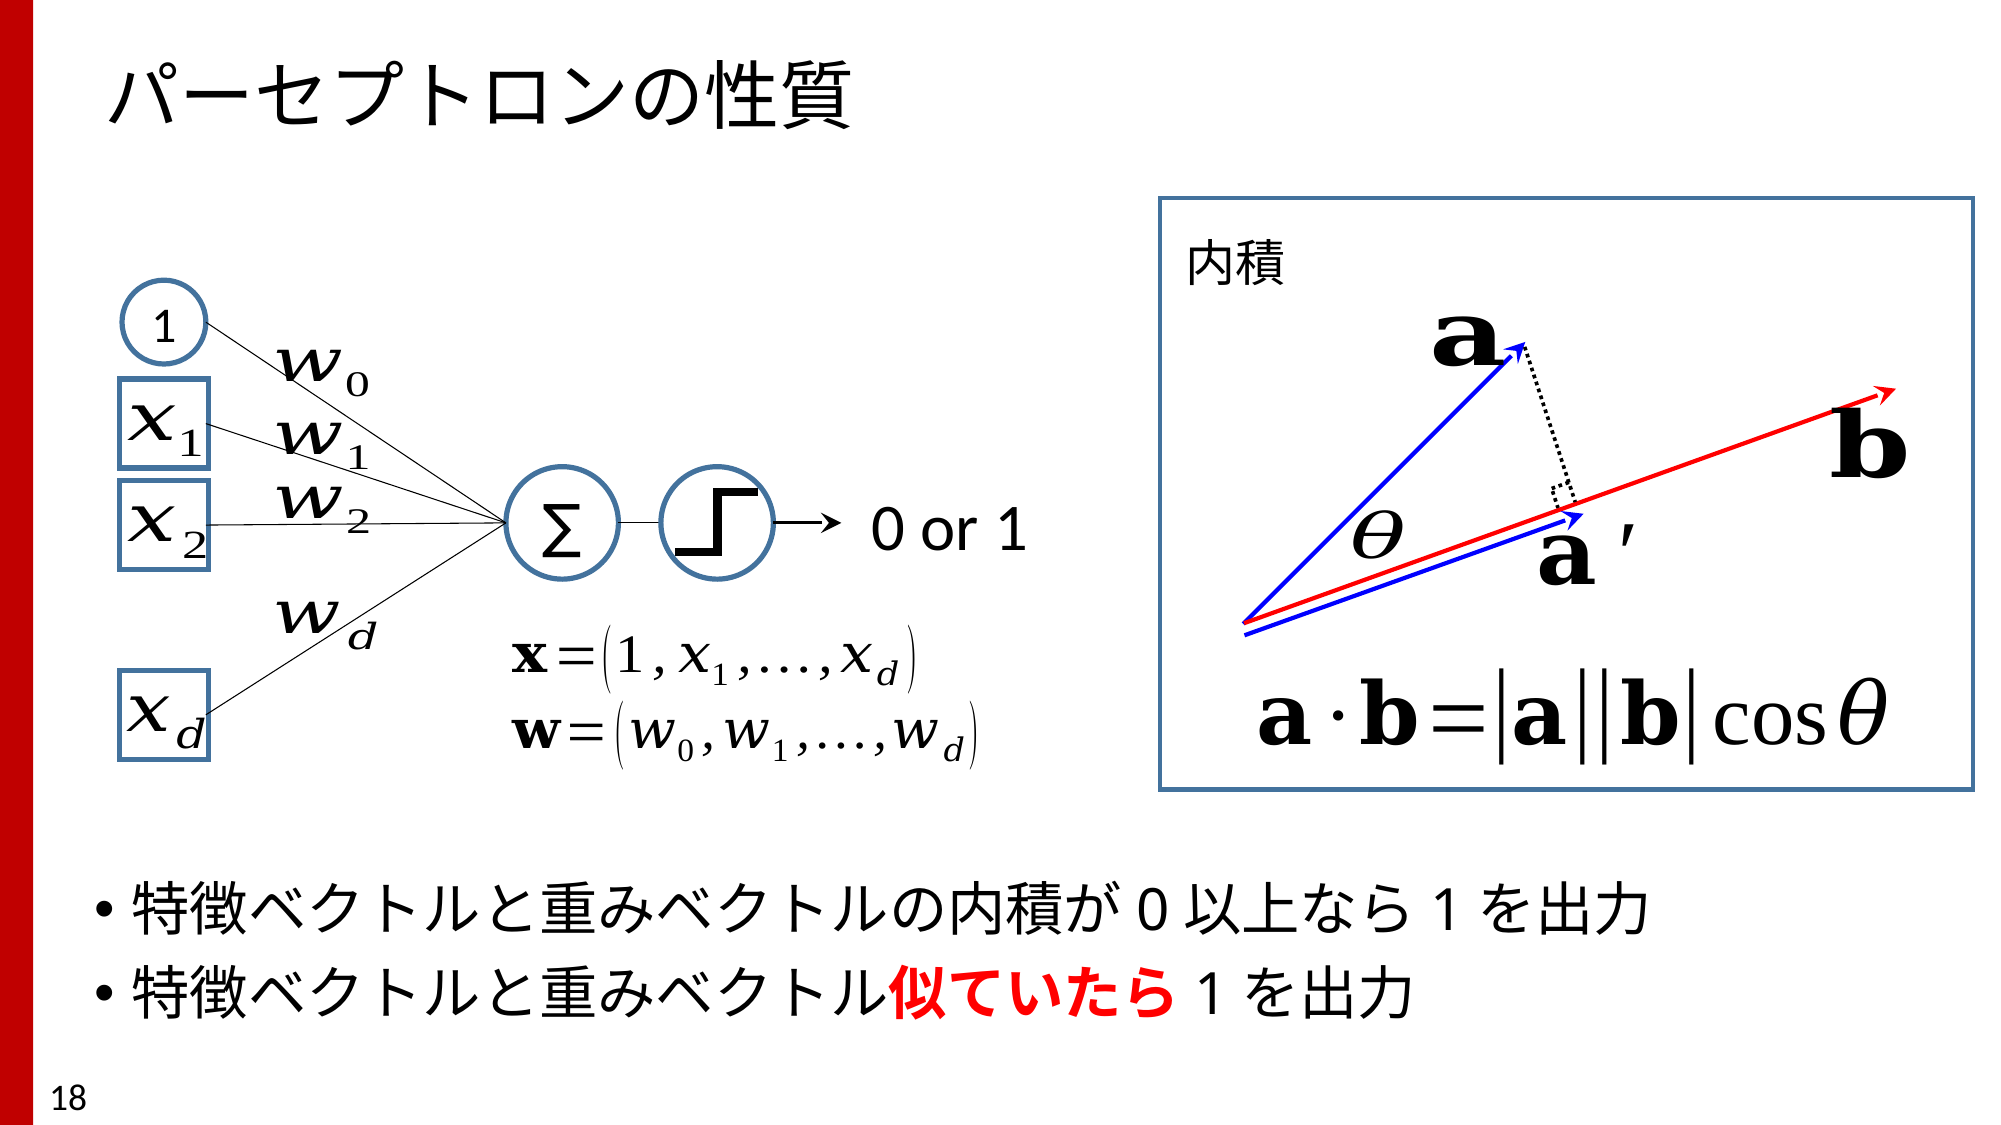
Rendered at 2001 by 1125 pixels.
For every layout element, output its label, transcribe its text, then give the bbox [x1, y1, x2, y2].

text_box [1243, 285, 1917, 770]
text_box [121, 280, 1052, 757]
title パーセプトロンの性質 [89, 39, 1894, 160]
text_box 内積 [1170, 223, 1301, 299]
text_box [1159, 197, 1974, 791]
slide_number 18 [34, 1065, 485, 1125]
